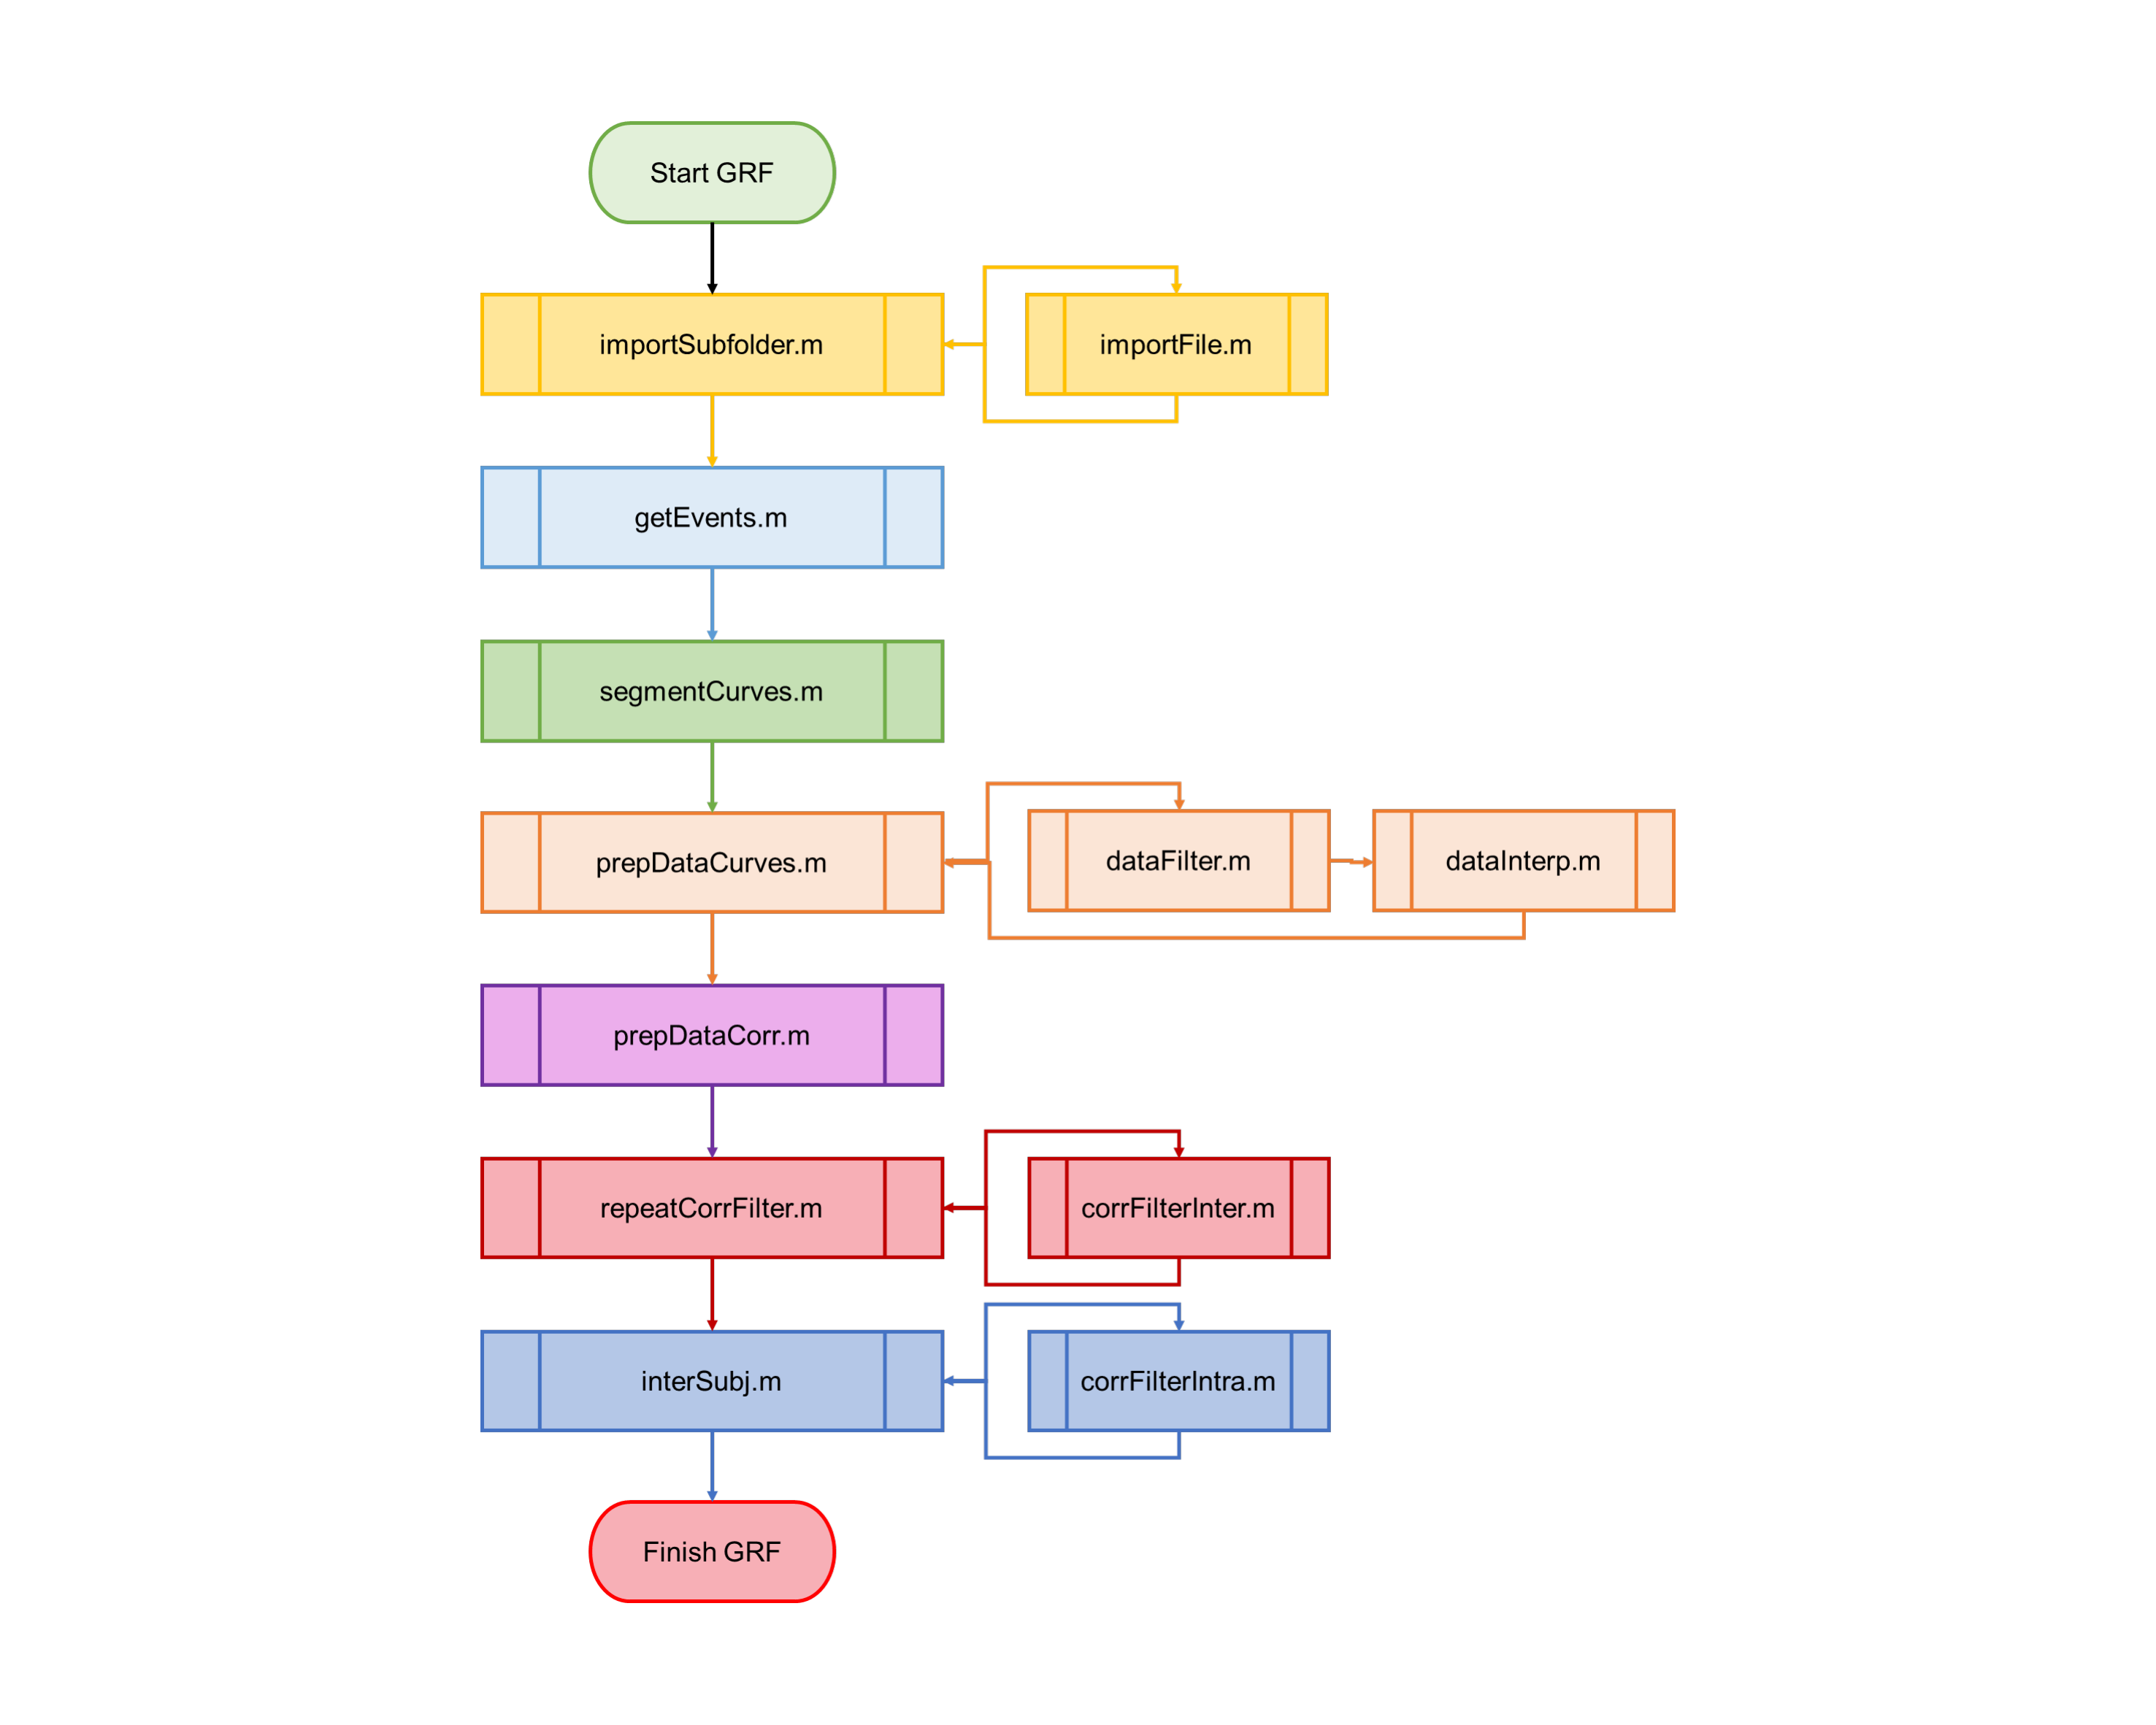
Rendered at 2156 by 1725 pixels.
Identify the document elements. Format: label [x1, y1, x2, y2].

picture [480, 121, 1676, 1603]
